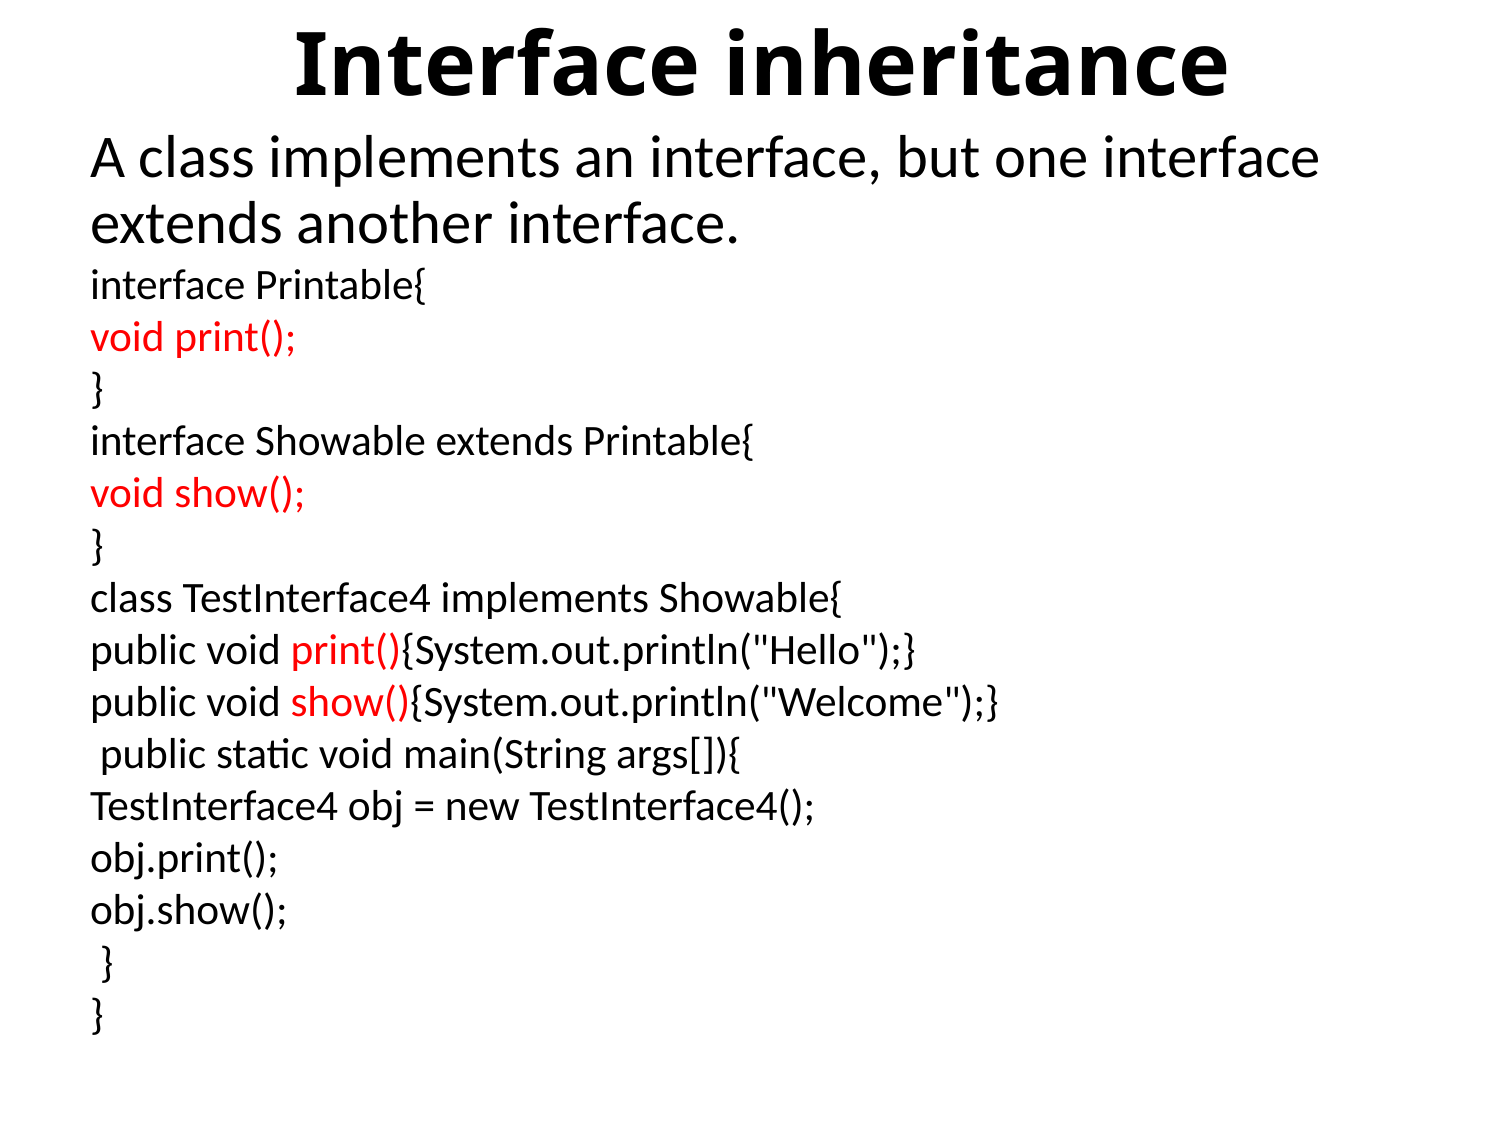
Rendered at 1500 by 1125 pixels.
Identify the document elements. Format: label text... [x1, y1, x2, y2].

list A class implements an interface, but one interface extends another interface. interface Printable{ void print(); } interface Showable extends Printable{ void show(); } class TestInterface4 implements Showable{ public void print(){System.out.println("Hello");} public void show(){System.out.println("Welcome");} public static void main(String args[]){ TestInterface4 obj = new TestInterface4(); obj.print(); obj.show(); } } [75, 118, 1425, 1078]
title Interface inheritance [46, 11, 1480, 229]
